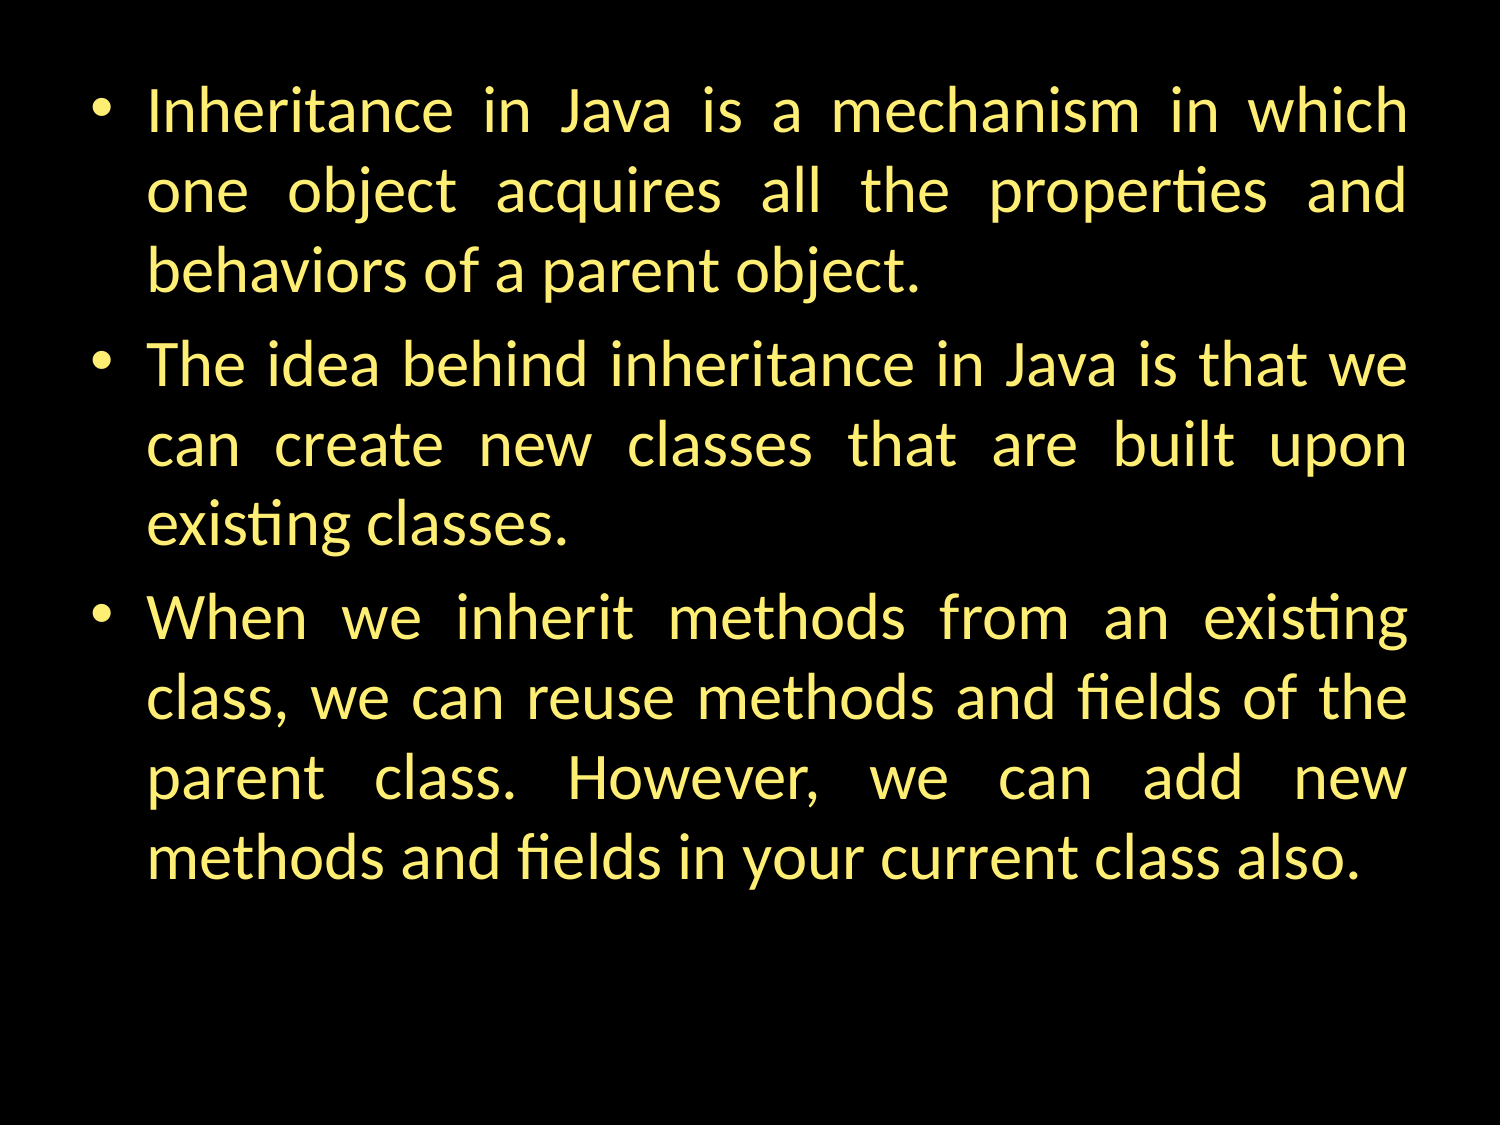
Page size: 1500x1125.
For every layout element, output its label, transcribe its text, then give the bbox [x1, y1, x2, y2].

list Inheritance in Java is a mechanism in which one object acquires all the properties and behaviors of a parent object. The idea behind inheritance in Java is that we can create new classes that are built upon existing classes. When we inherit methods from an existing class, we can reuse methods and fields of the parent class. However, we can add new methods and fields in your current class also. [75, 58, 1425, 1005]
